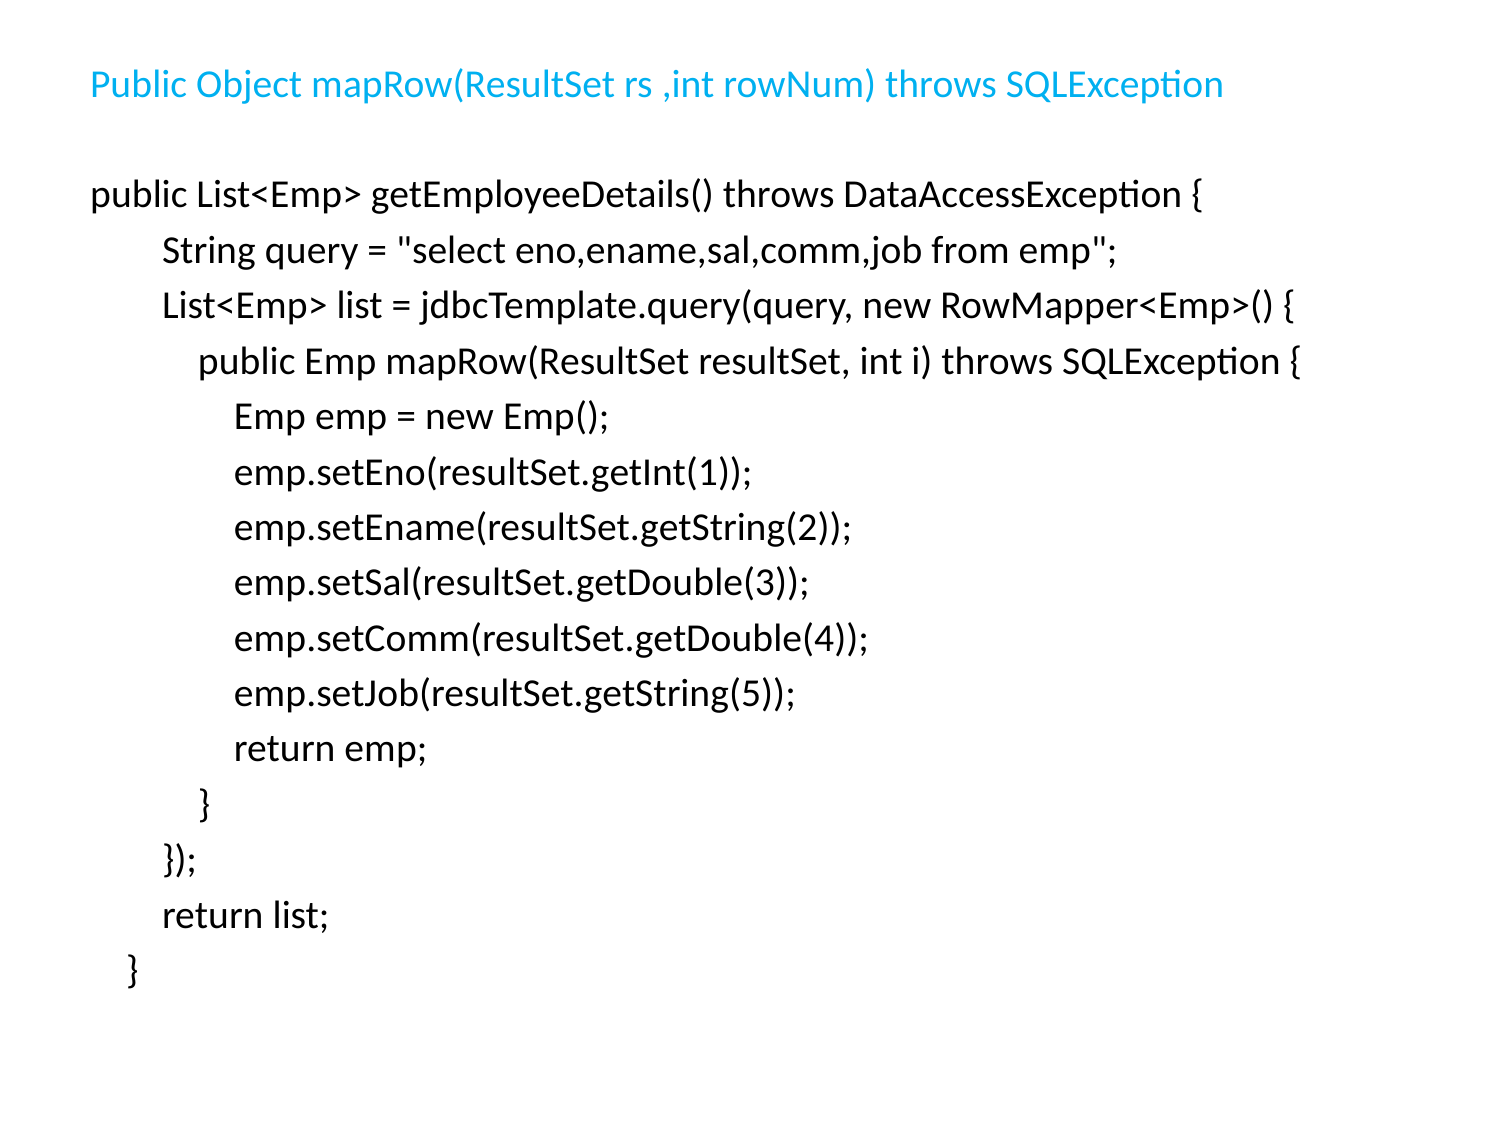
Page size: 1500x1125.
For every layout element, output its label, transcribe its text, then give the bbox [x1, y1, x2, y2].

list Public Object mapRow(ResultSet rs ,int rowNum) throws SQLException public List<Emp> getEmployeeDetails() throws DataAccessException { String query = "select eno,ename,sal,comm,job from emp"; List<Emp> list = jdbcTemplate.query(query, new RowMapper<Emp>() { public Emp mapRow(ResultSet resultSet, int i) throws SQLException { Emp emp = new Emp(); emp.setEno(resultSet.getInt(1)); emp.setEname(resultSet.getString(2)); emp.setSal(resultSet.getDouble(3)); emp.setComm(resultSet.getDouble(4)); emp.setJob(resultSet.getString(5)); return emp; } }); return list; } [75, 50, 1425, 1005]
